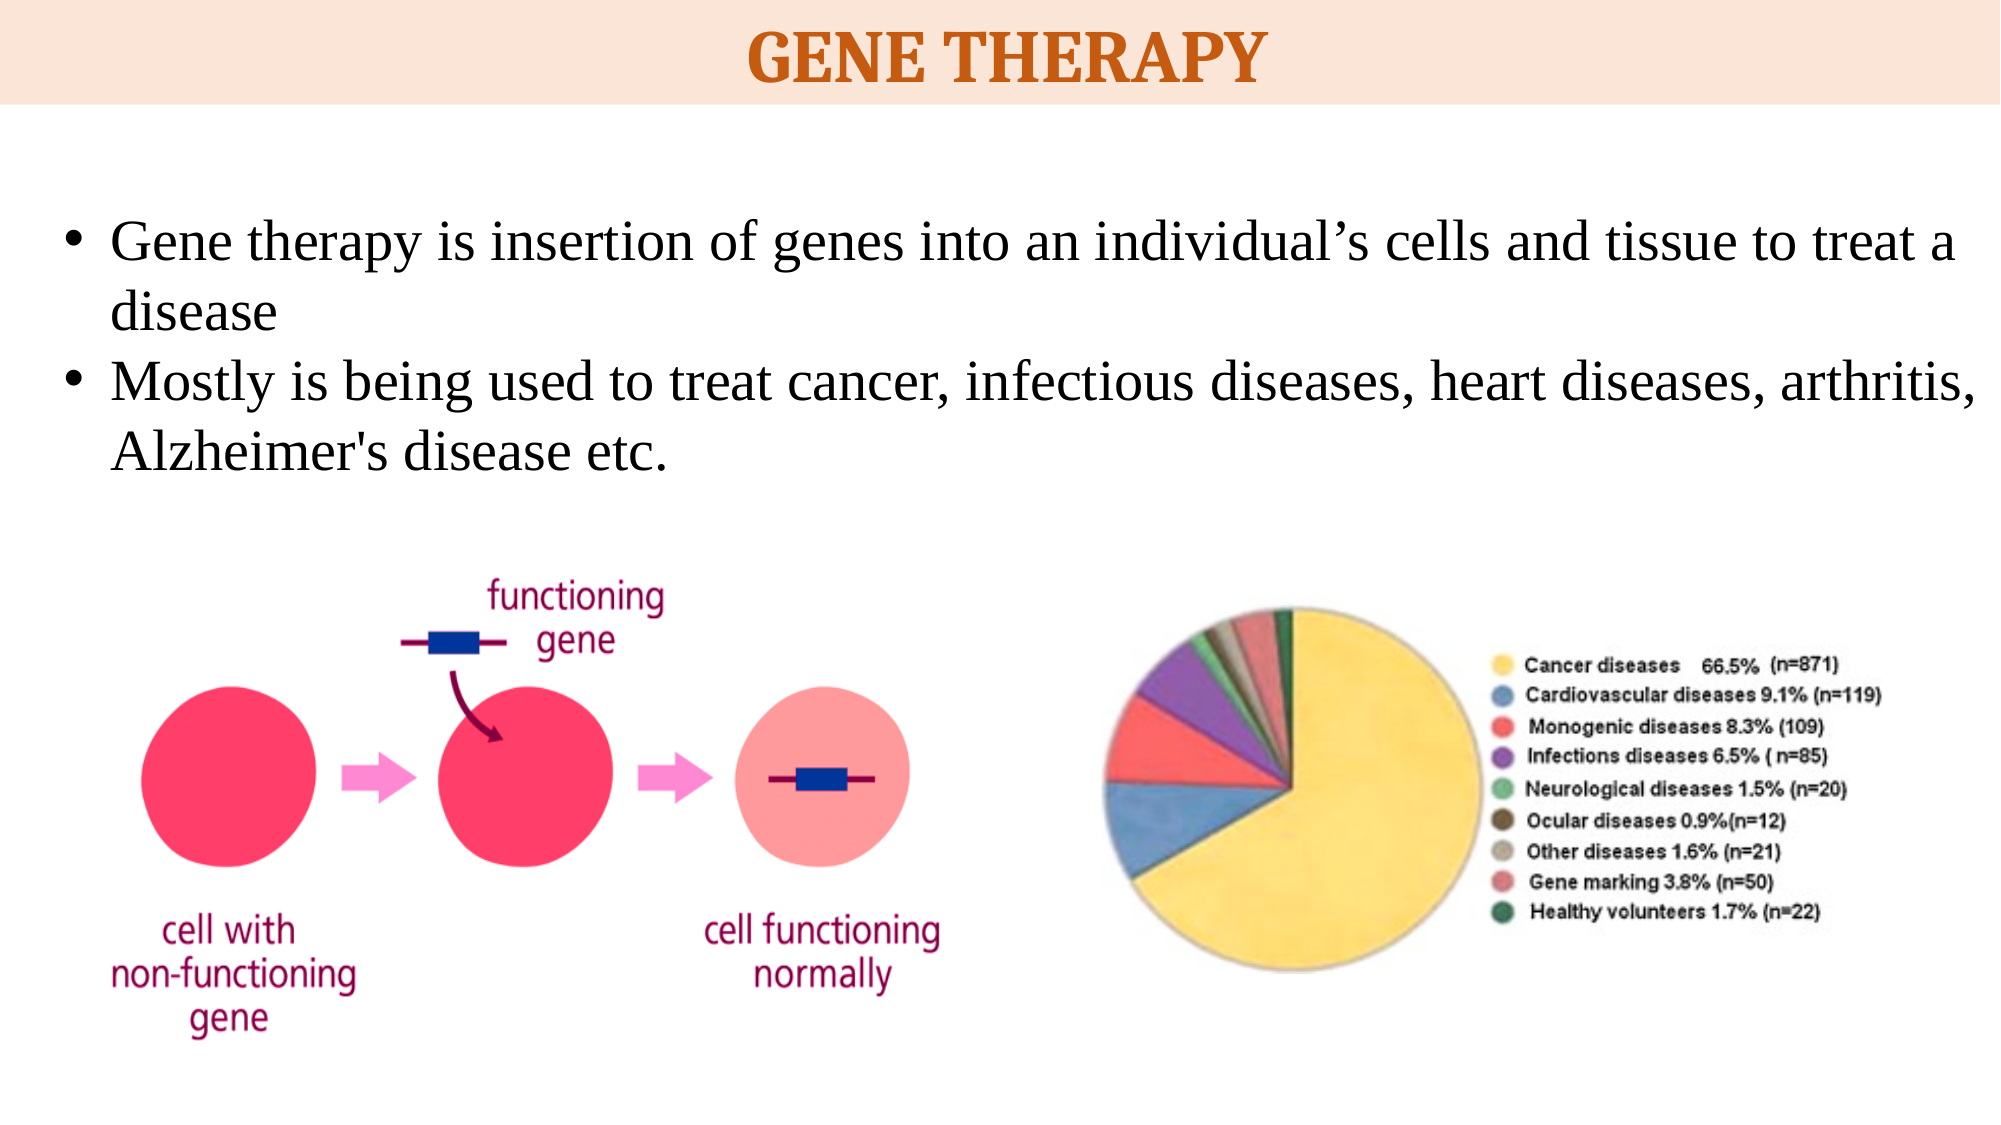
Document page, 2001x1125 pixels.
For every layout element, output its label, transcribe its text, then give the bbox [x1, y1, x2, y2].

text_box GENE THERAPY [0, 0, 2000, 105]
text_box Gene therapy is insertion of genes into an individual’s cells and tissue to treat a disease Mostly is being used to treat cancer, infectious diseases, heart diseases, arthritis, Alzheimer's disease etc. [48, 194, 2000, 490]
picture [1100, 591, 1893, 975]
picture [53, 567, 1004, 1048]
